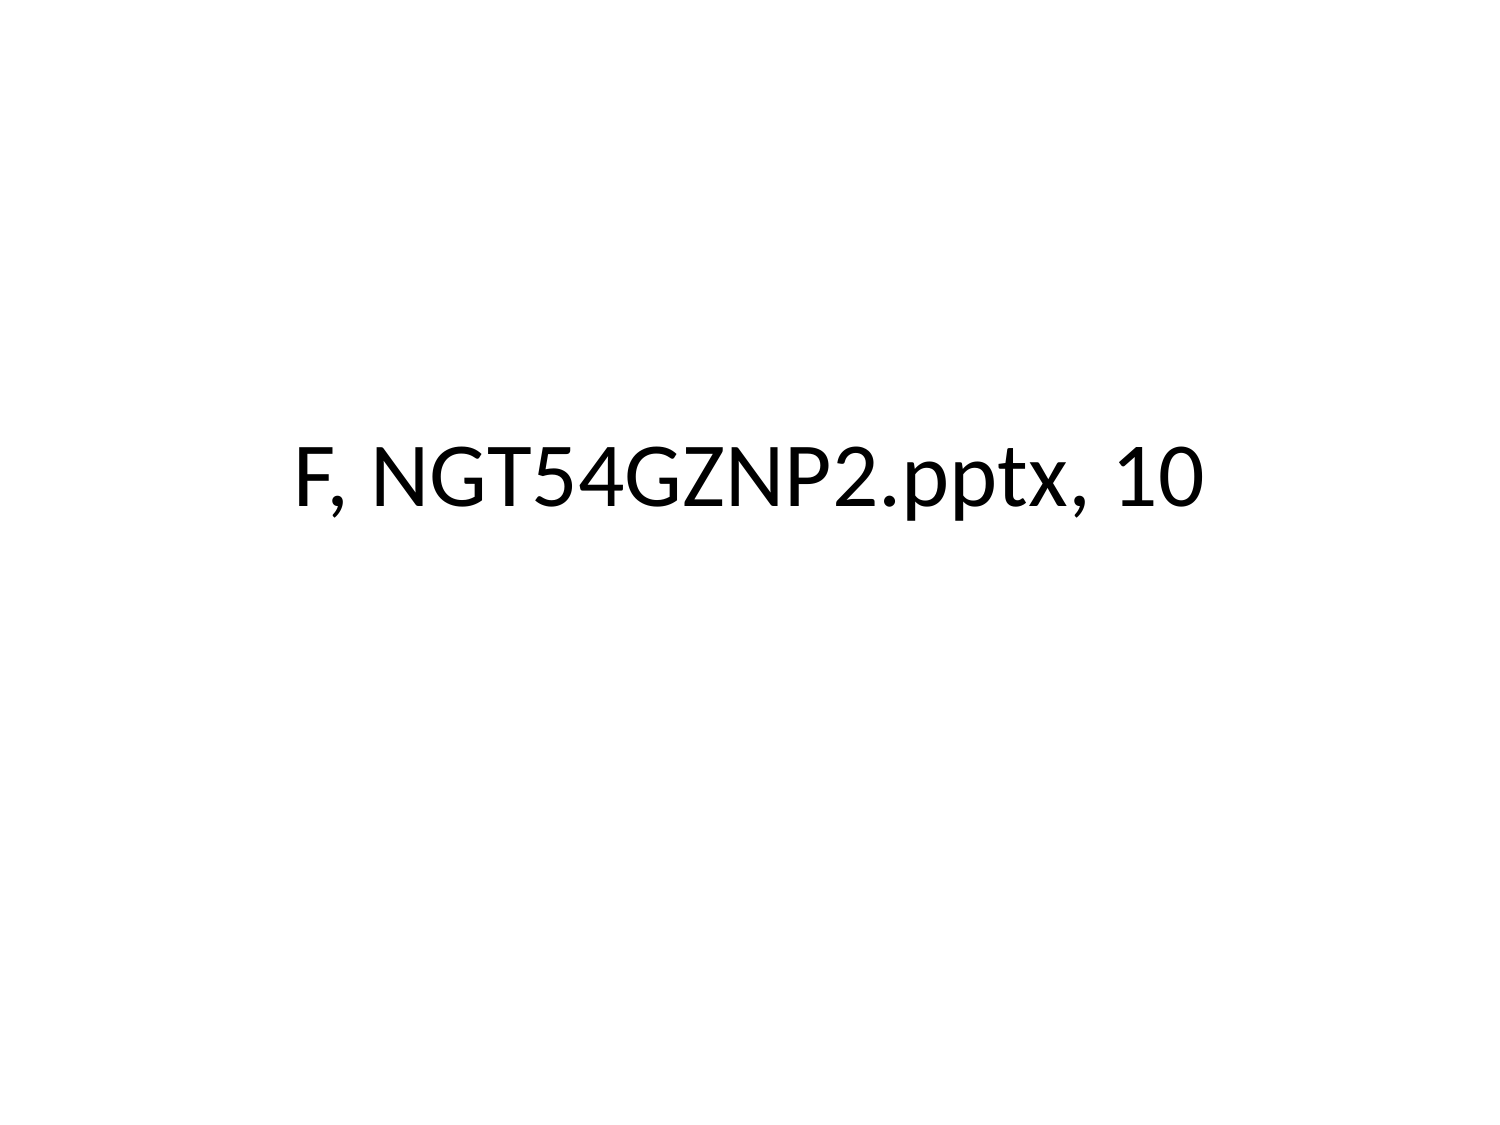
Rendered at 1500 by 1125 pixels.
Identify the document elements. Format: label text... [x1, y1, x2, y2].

title F, NGT54GZNP2.pptx, 10 [112, 349, 1388, 591]
